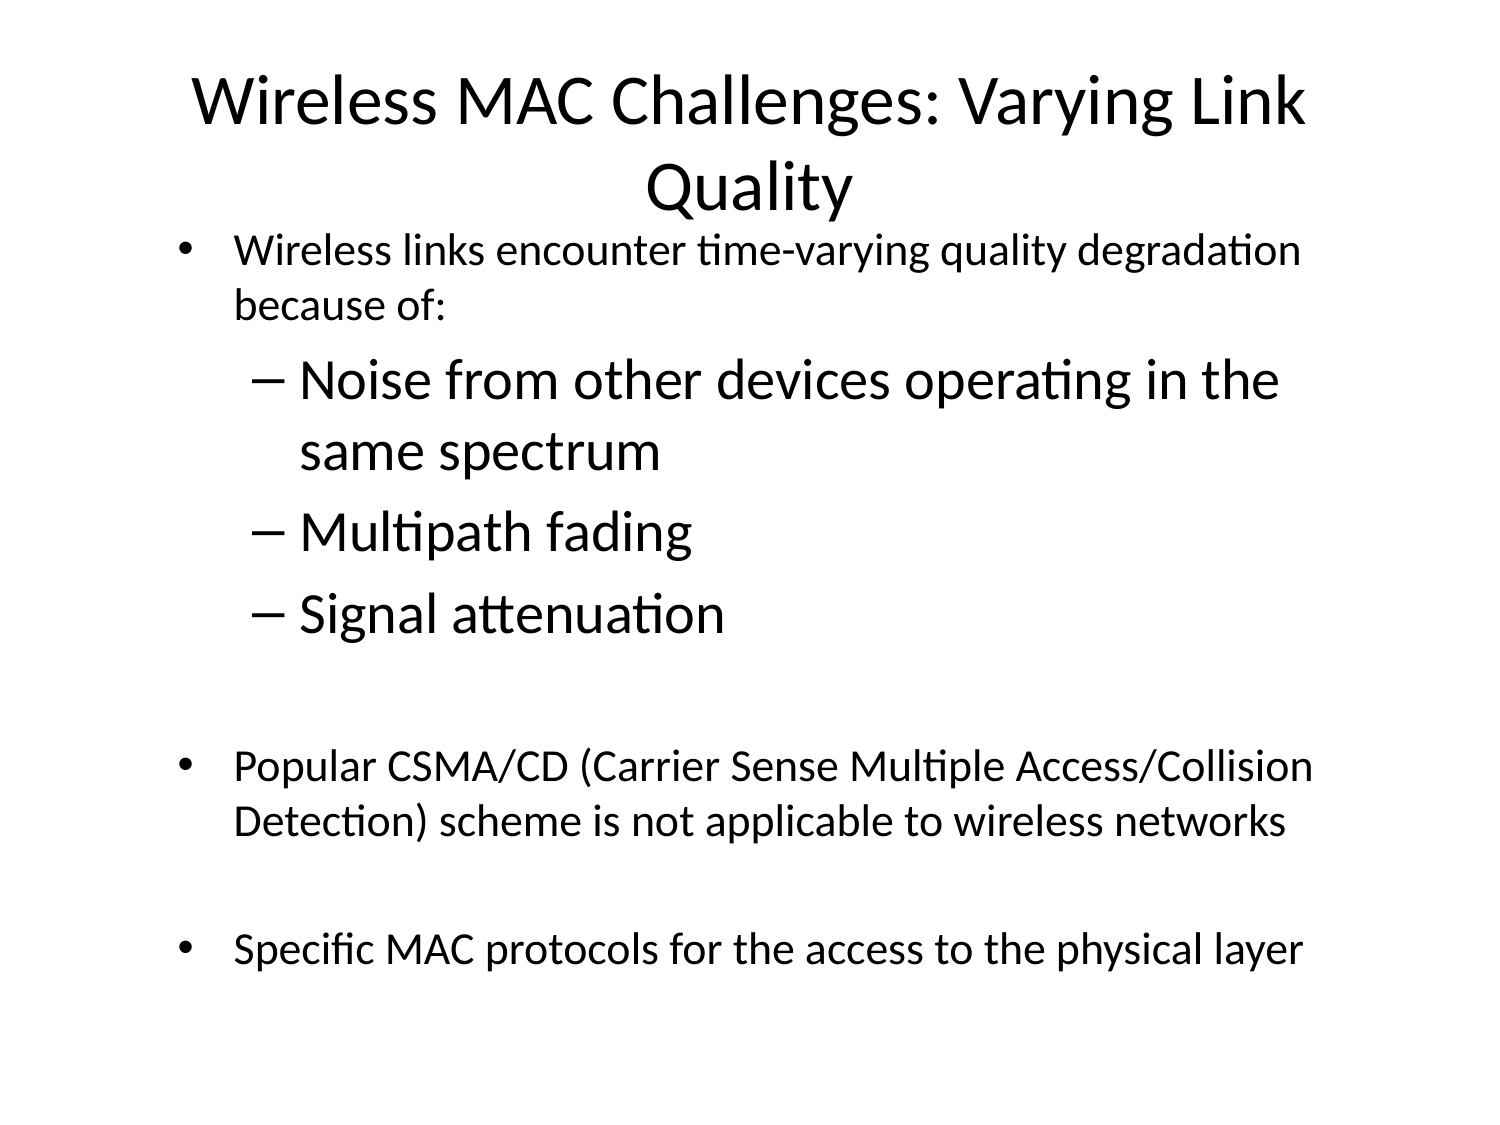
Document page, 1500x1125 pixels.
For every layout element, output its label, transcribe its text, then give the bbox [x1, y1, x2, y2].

list Wireless links encounter time-varying quality degradation because of: Noise from other devices operating in the same spectrum Multipath fading Signal attenuation Popular CSMA/CD (Carrier Sense Multiple Access/Collision Detection) scheme is not applicable to wireless networks Specific MAC protocols for the access to the physical layer [162, 212, 1420, 1063]
title Wireless MAC Challenges: Varying Link Quality [75, 45, 1425, 233]
